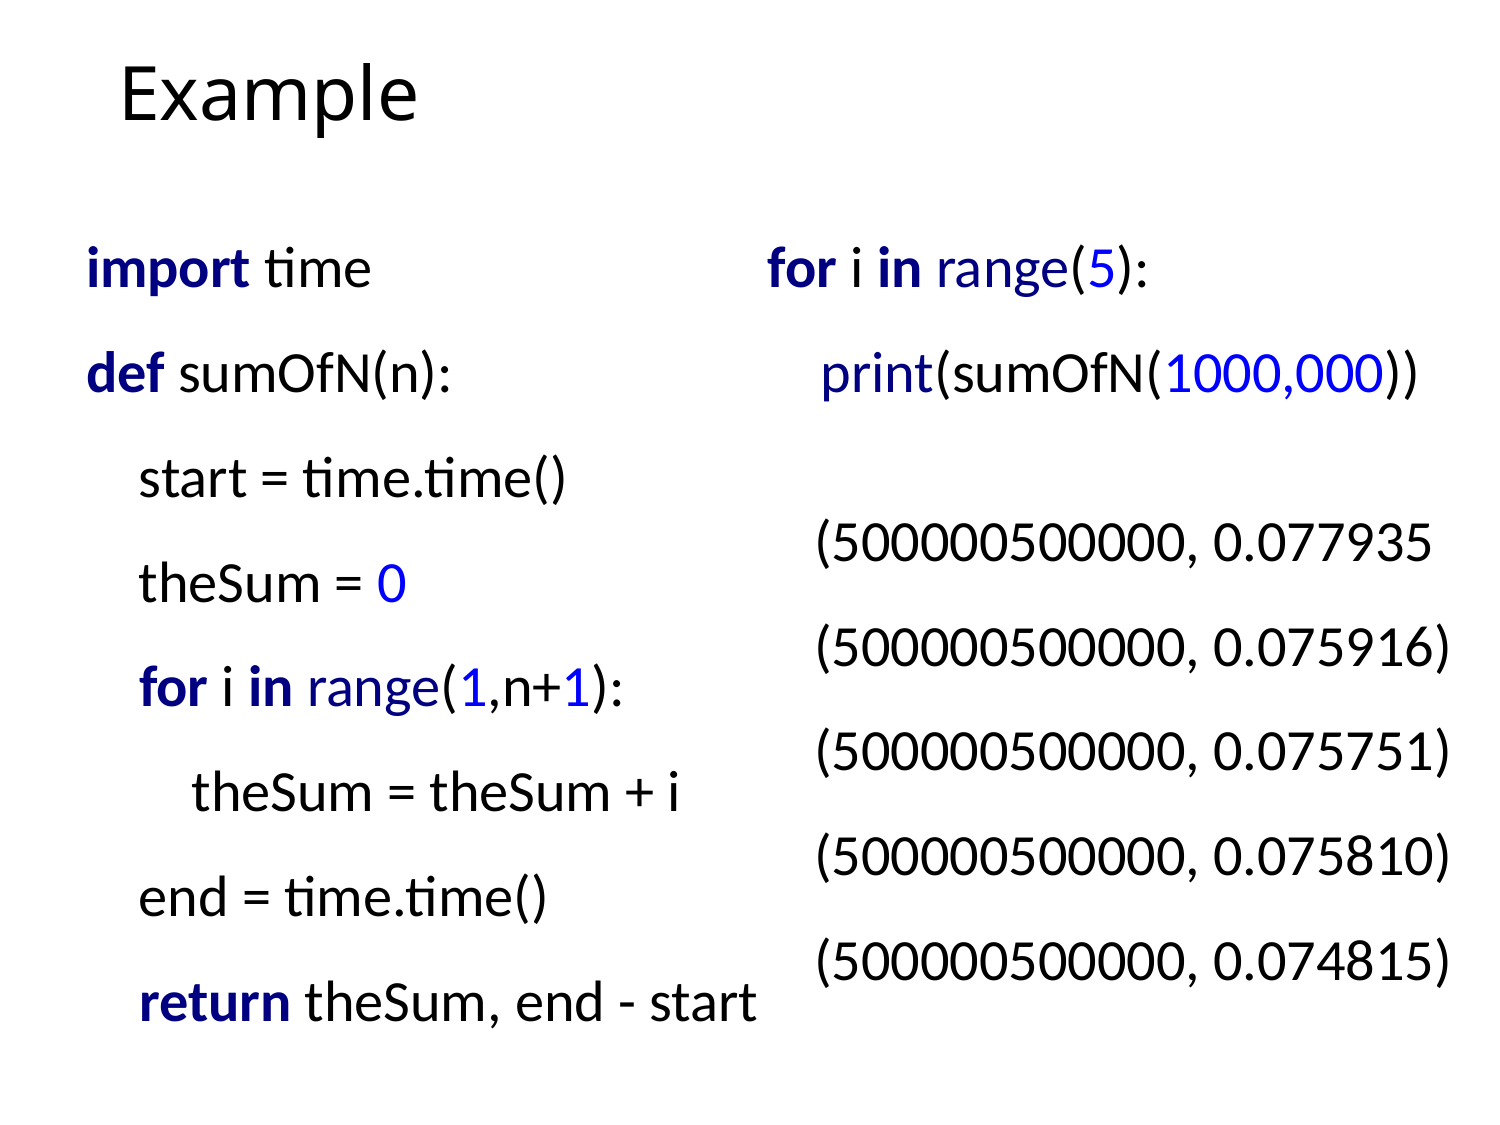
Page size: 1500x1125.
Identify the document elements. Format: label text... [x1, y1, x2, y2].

list for i in range(5): print(sumOfN(1000,000)) [786, 186, 1466, 465]
text_box (500000500000, 0.077935 (500000500000, 0.075916) (500000500000, 0.075751) (500000500000, 0.075810) (500000500000, 0.074815) [799, 460, 1500, 739]
text_box import time def sumOfN(n): start = time.time() theSum = 0 for i in range(1,n+1): theSum = theSum + i end = time.time() return theSum, end - start [71, 186, 786, 949]
title Example [103, 4, 1397, 186]
